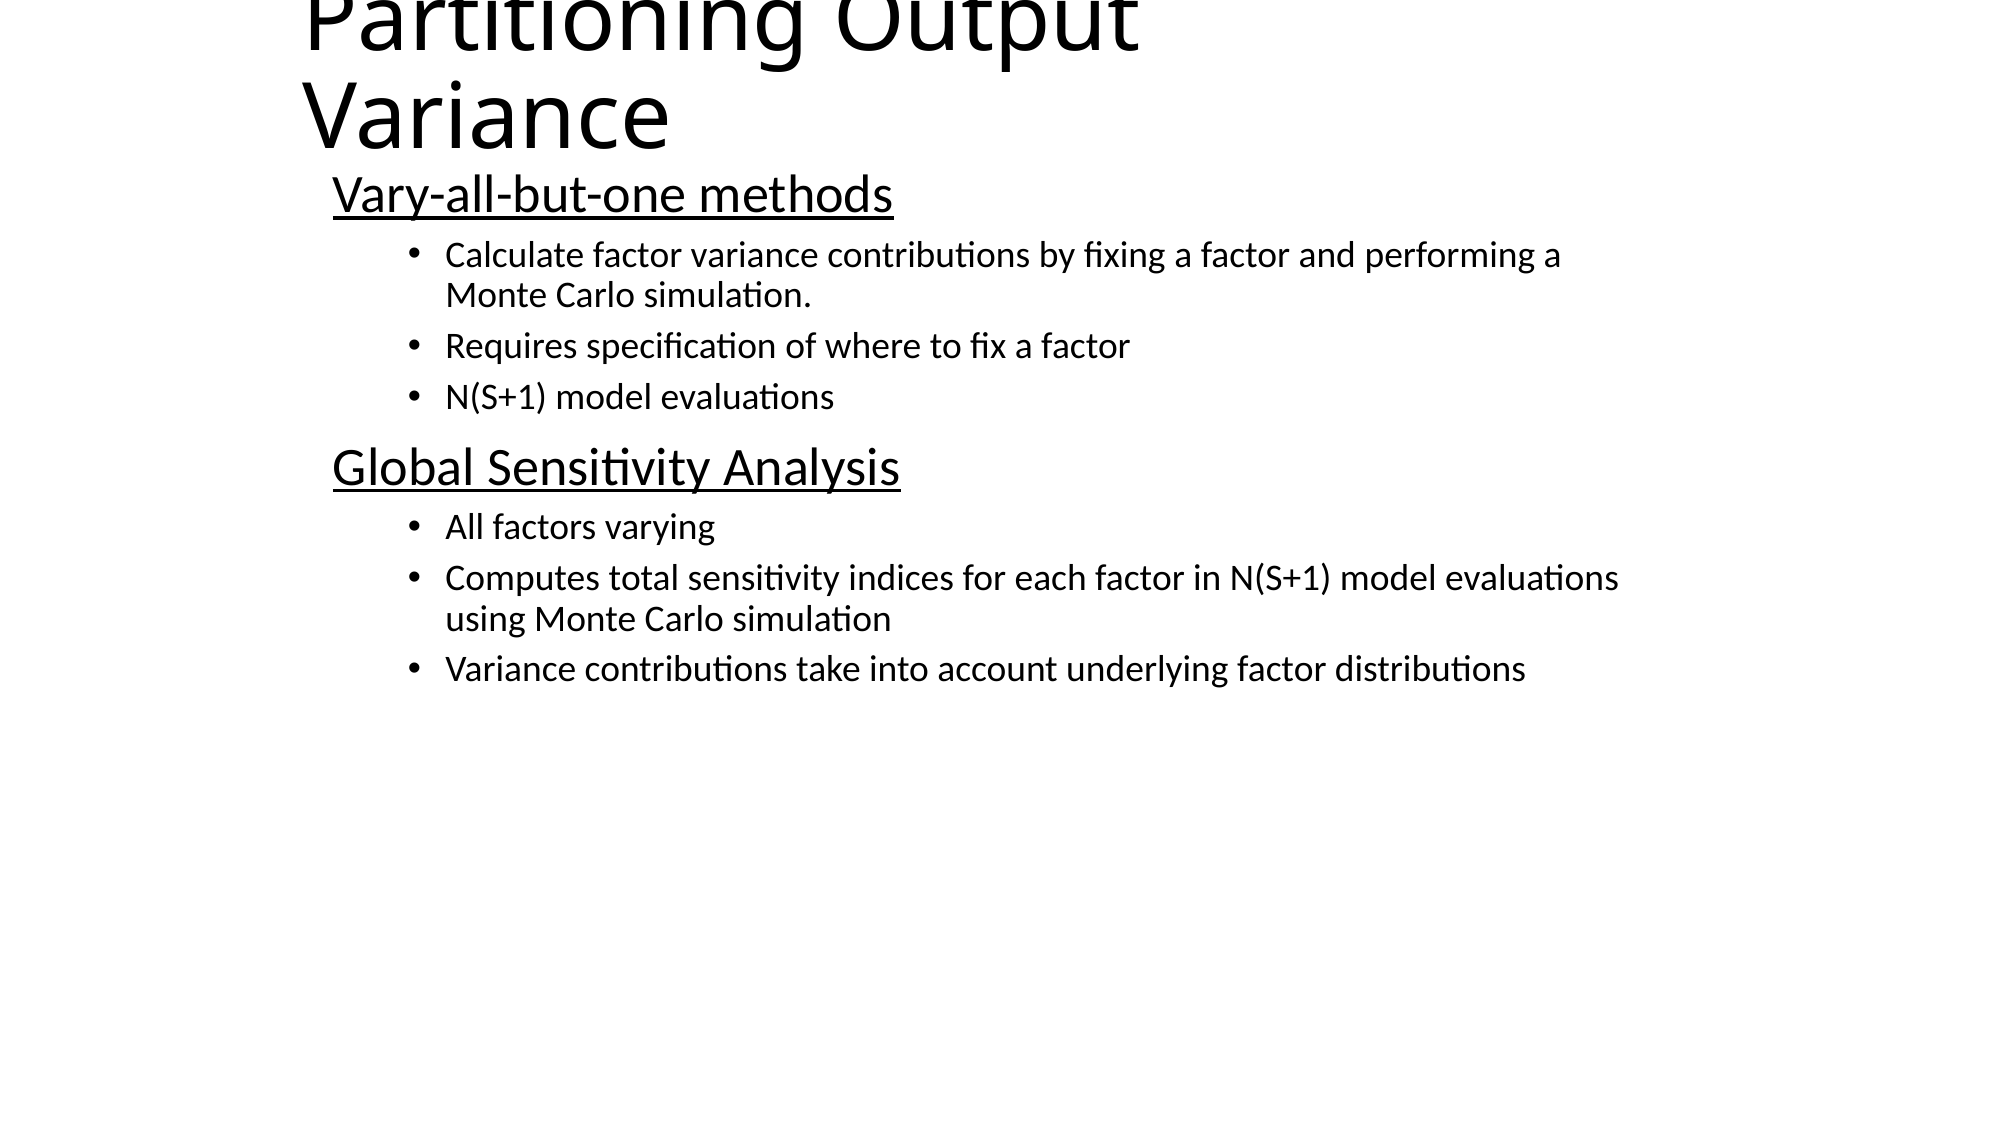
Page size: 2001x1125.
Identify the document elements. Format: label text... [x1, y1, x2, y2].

list Vary-all-but-one methods Calculate factor variance contributions by fixing a factor and performing a Monte Carlo simulation. Requires specification of where to fix a factor N(S+1) model evaluations Global Sensitivity Analysis All factors varying Computes total sensitivity indices for each factor in N(S+1) model evaluations using Monte Carlo simulation Variance contributions take into account underlying factor distributions [317, 158, 1682, 1047]
title Partitioning Output Variance [287, 11, 1392, 128]
